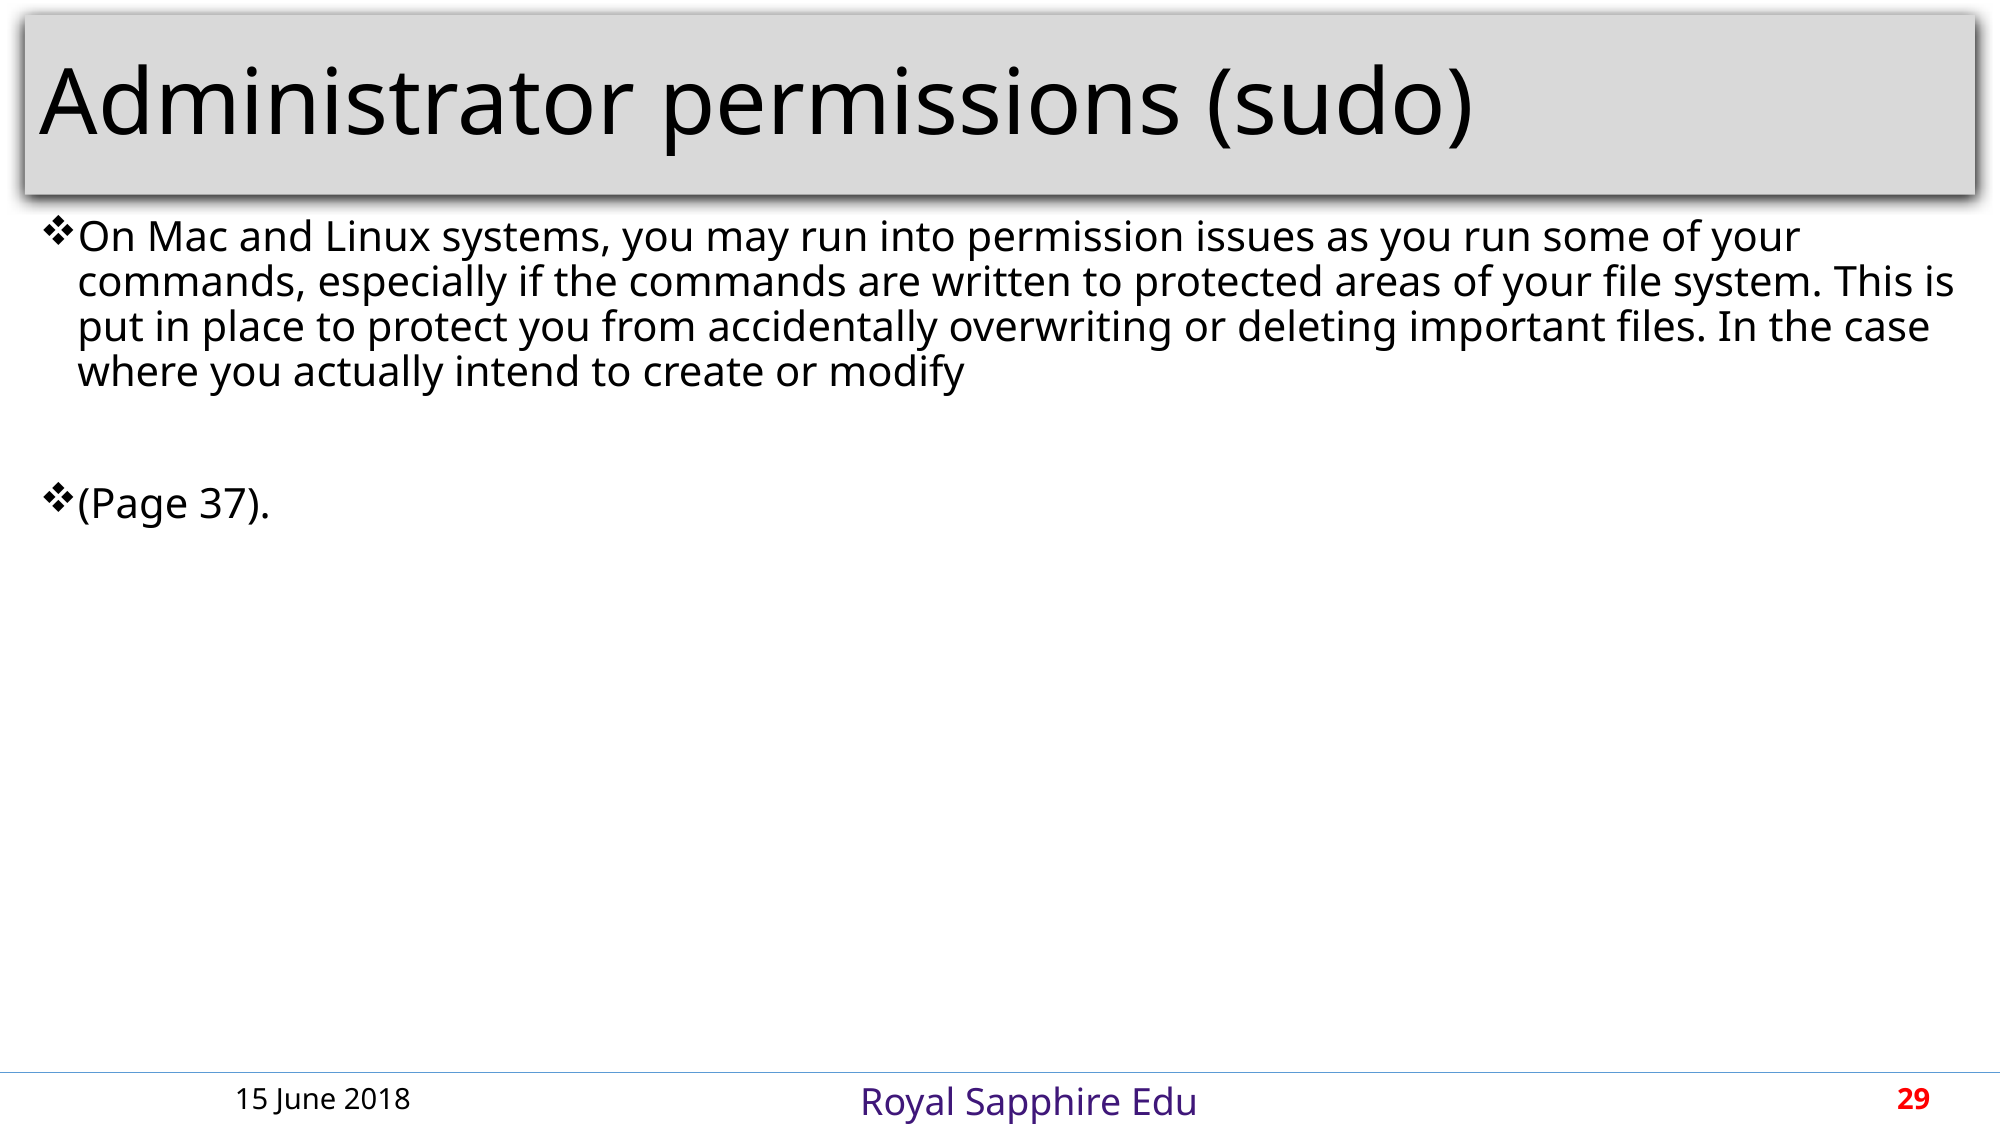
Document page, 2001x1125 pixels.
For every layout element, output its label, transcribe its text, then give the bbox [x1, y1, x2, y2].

list On Mac and Linux systems, you may run into permission issues as you run some of your commands, especially if the commands are written to protected areas of your file system. This is put in place to protect you from accidentally overwriting or deleting important files. In the case where you actually intend to create or modify (Page 37). [24, 208, 1975, 1063]
slide_number 29 [1495, 1072, 1946, 1115]
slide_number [220, 1072, 671, 1115]
title Administrator permissions (sudo) [24, 14, 1975, 195]
